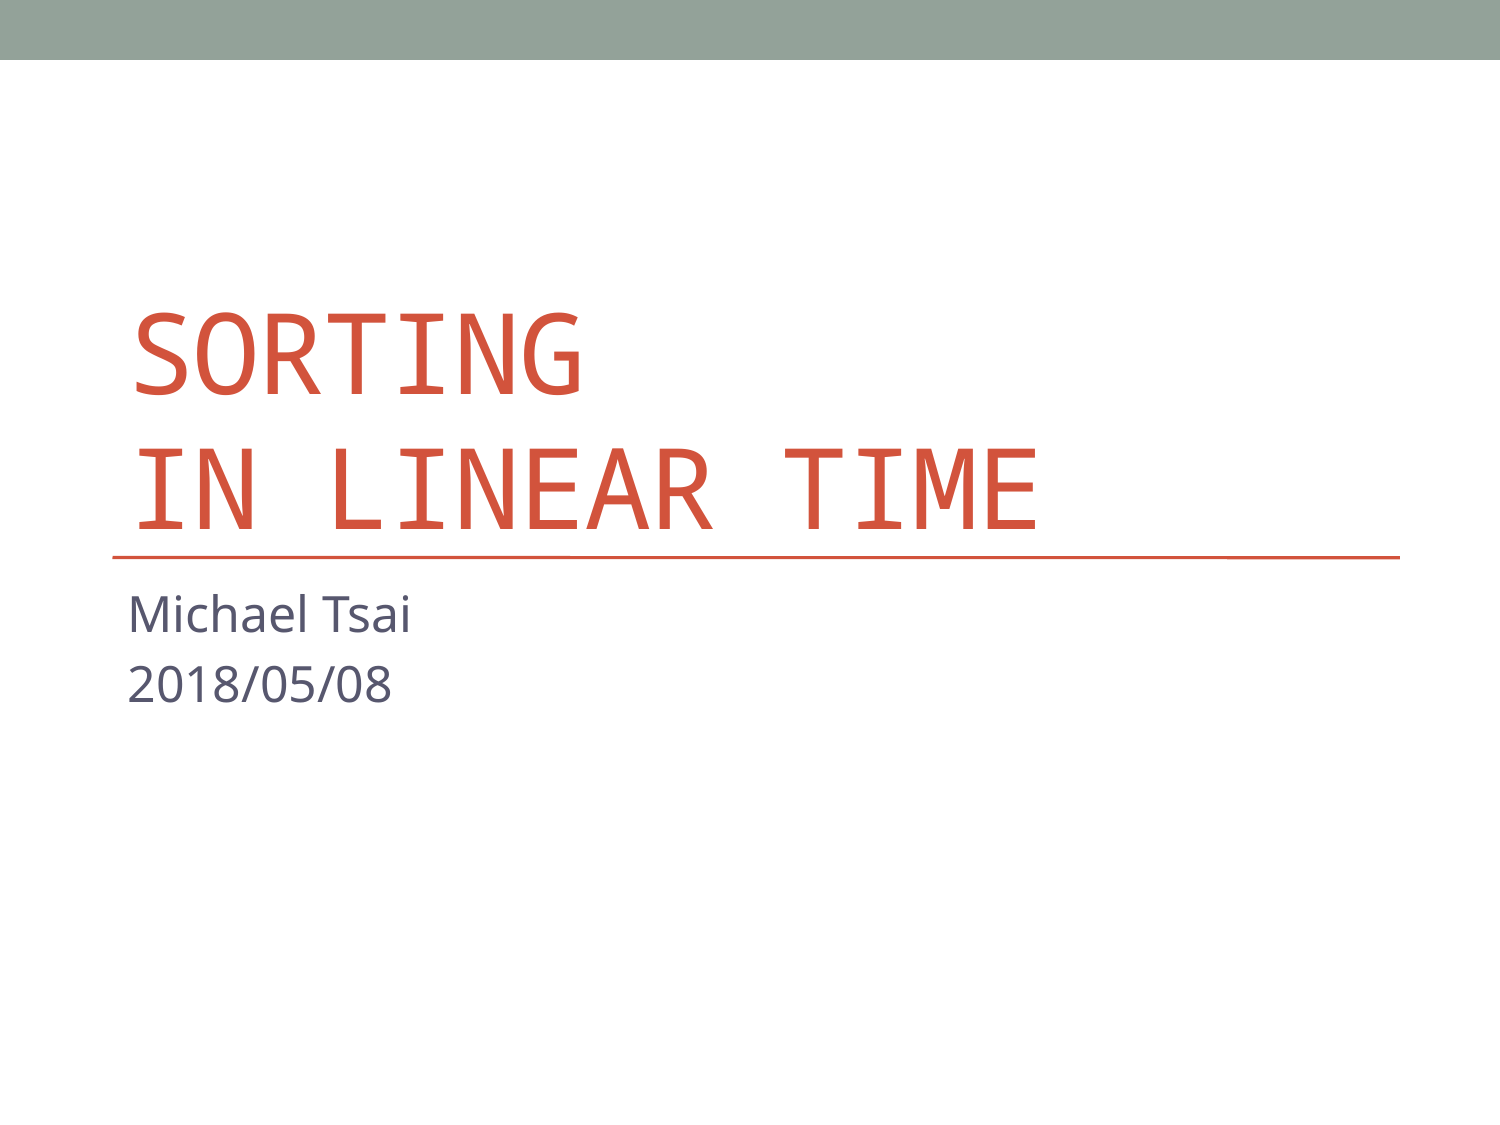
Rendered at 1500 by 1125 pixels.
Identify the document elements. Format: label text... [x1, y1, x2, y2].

title Sorting in Linear Time [112, 243, 1400, 560]
subtitle Michael Tsai 2018/05/08 [112, 575, 1163, 863]
